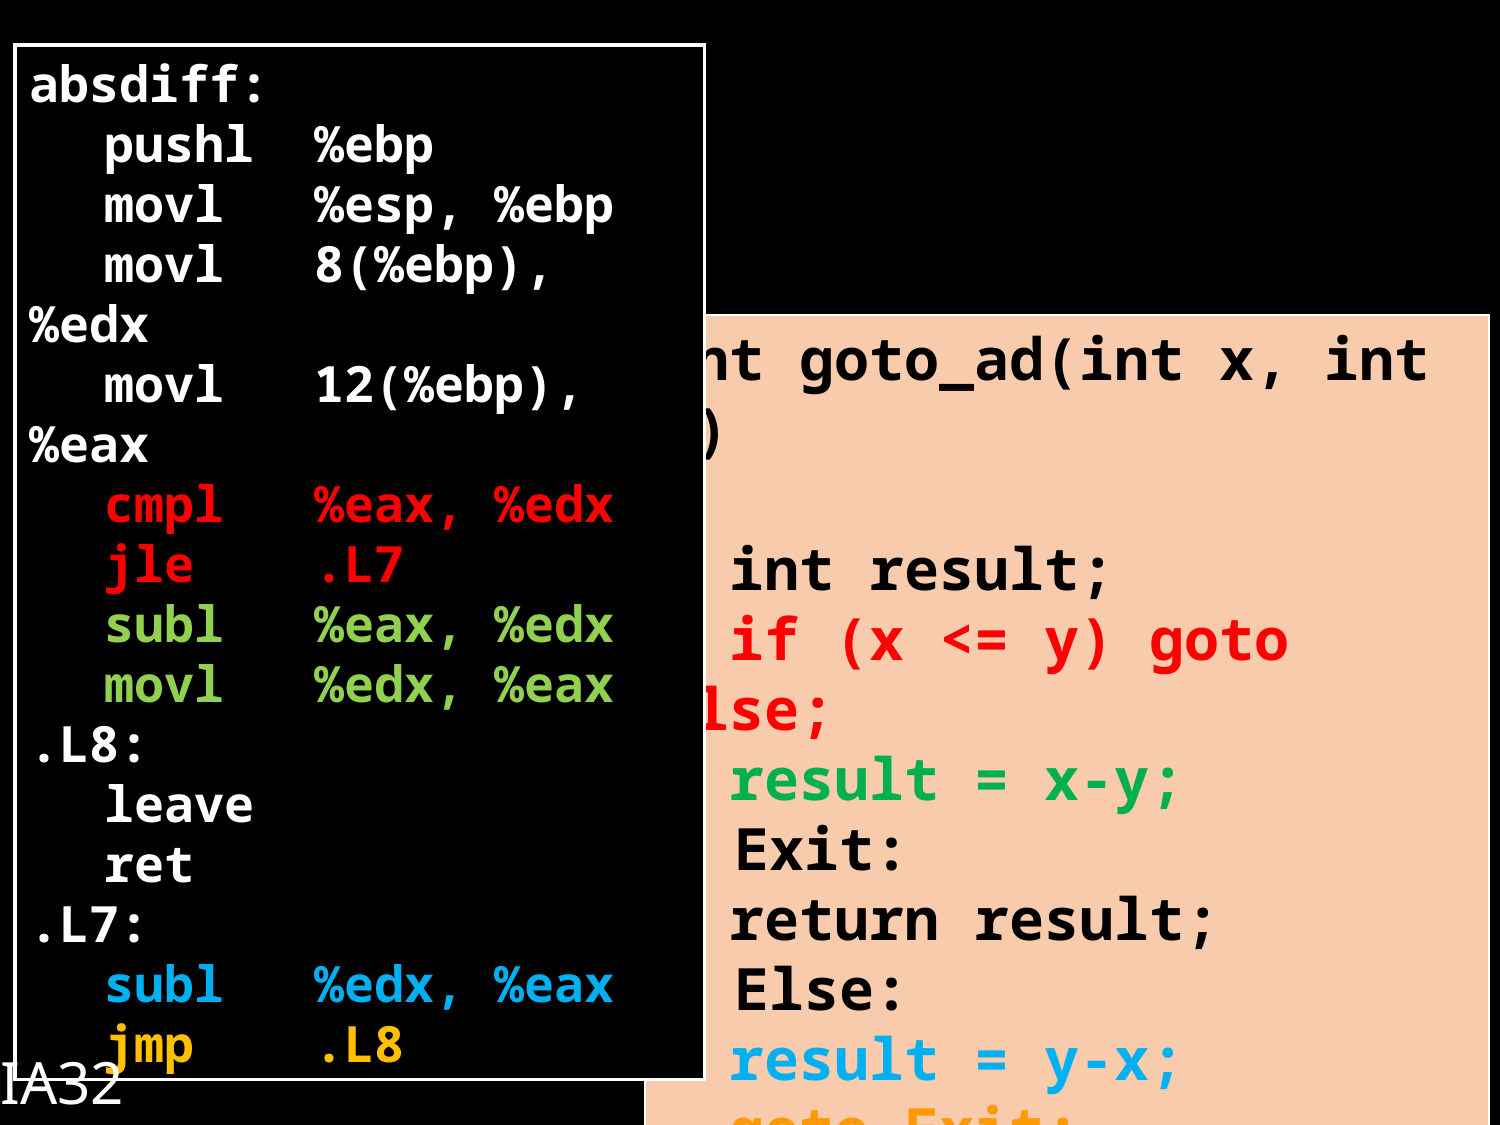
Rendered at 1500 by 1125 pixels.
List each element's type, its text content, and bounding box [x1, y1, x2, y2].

text_box IA32 [0, 1039, 139, 1124]
text_box absdiff: pushl %ebp movl %esp, %ebp movl 8(%ebp), %edx movl 12(%ebp), %eax cmpl %eax, %edx jle .L7 subl %eax, %edx movl %edx, %eax .L8: leave ret .L7: subl %edx, %eax jmp .L8 [13, 43, 706, 1081]
text_box int goto_ad(int x, int y) { int result; if (x <= y) goto Else; result = x-y; Exit: return result; Else: result = y-x; goto Exit; } [645, 314, 1489, 1125]
